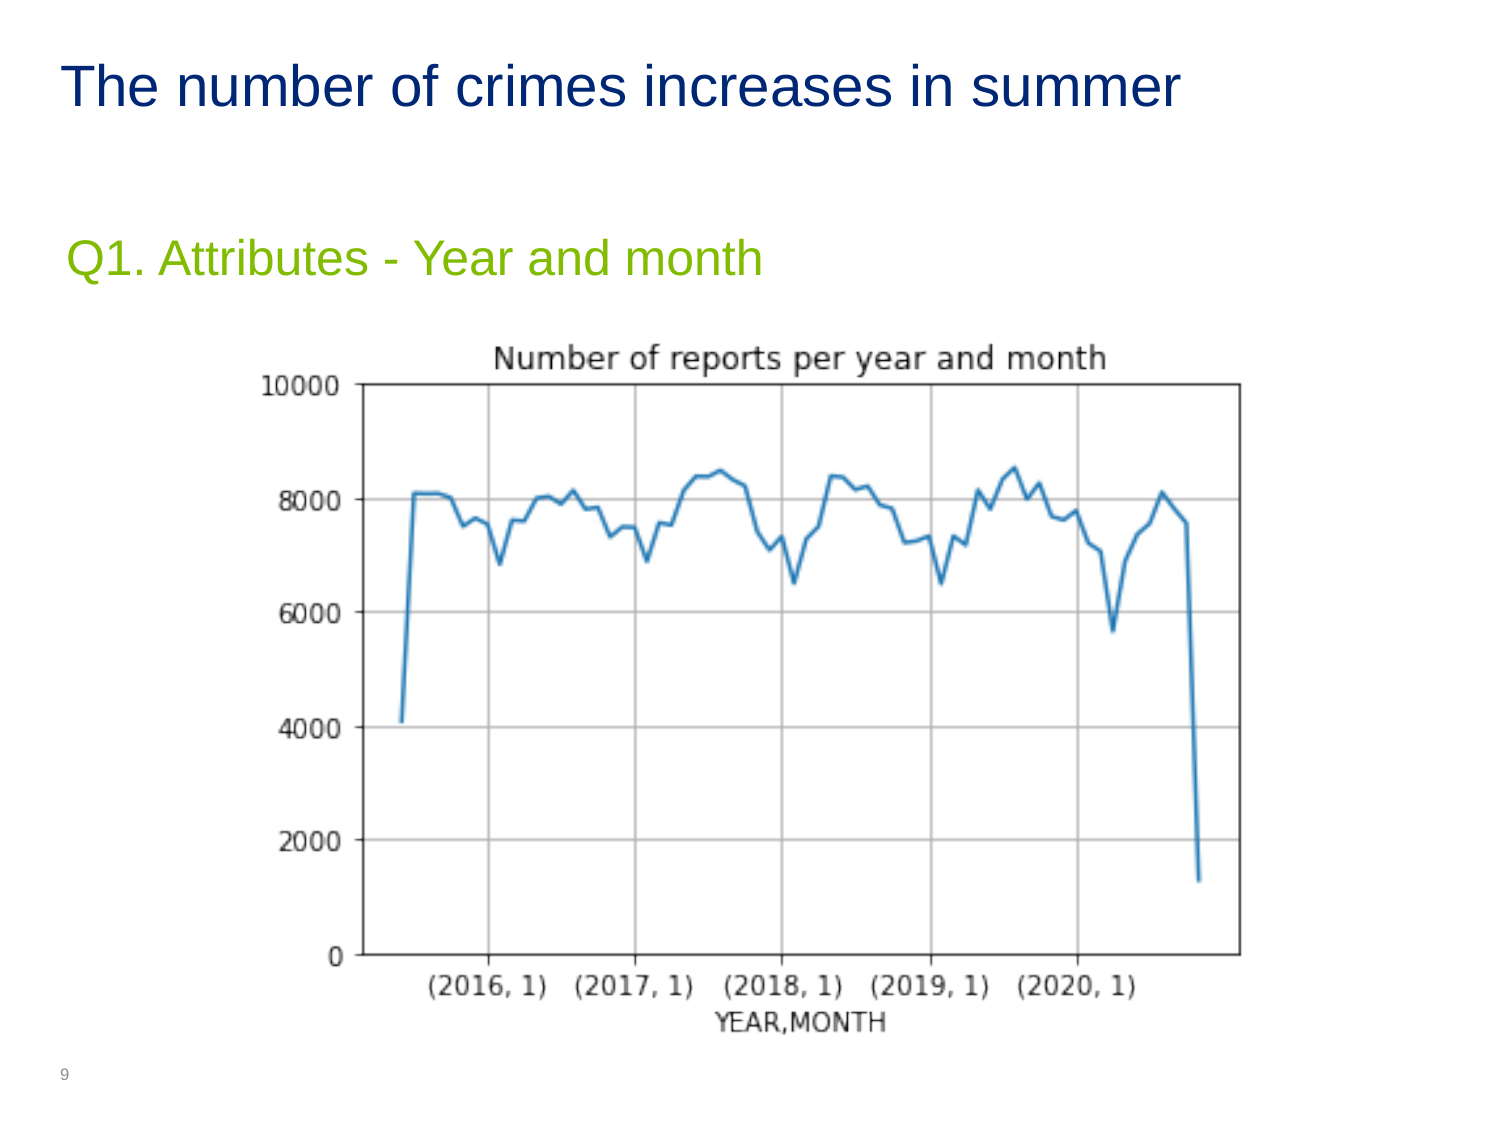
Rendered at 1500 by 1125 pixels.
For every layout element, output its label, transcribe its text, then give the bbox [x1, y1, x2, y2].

title The number of crimes increases in summer [60, 48, 1440, 126]
picture [241, 326, 1258, 1055]
text_box Q1. Attributes - Year and month [65, 225, 1416, 279]
